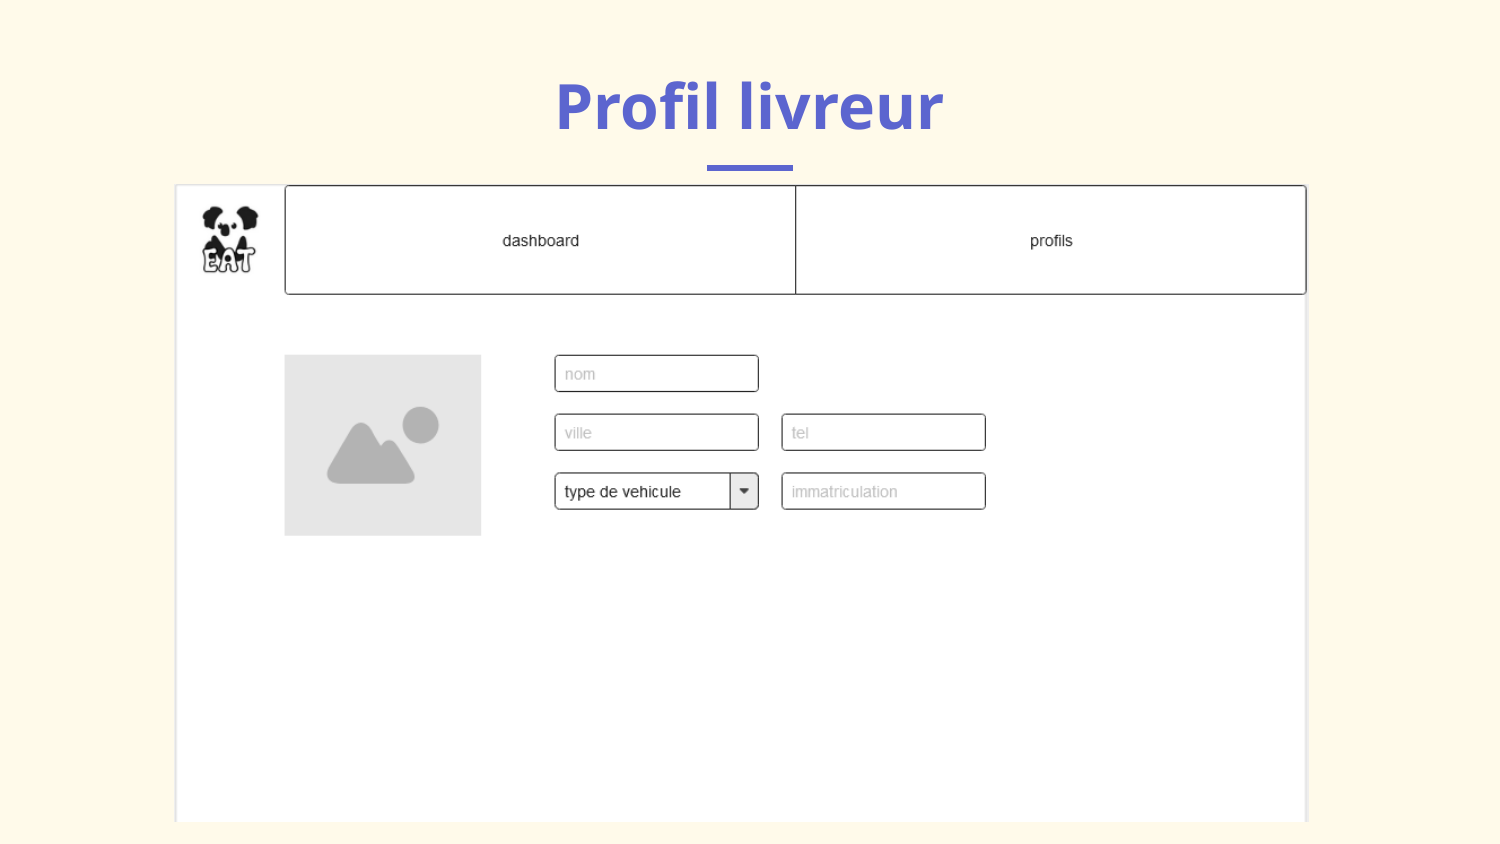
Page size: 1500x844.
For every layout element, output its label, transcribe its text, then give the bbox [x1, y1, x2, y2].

picture [174, 184, 1310, 822]
title Profil livreur [116, 33, 1383, 157]
